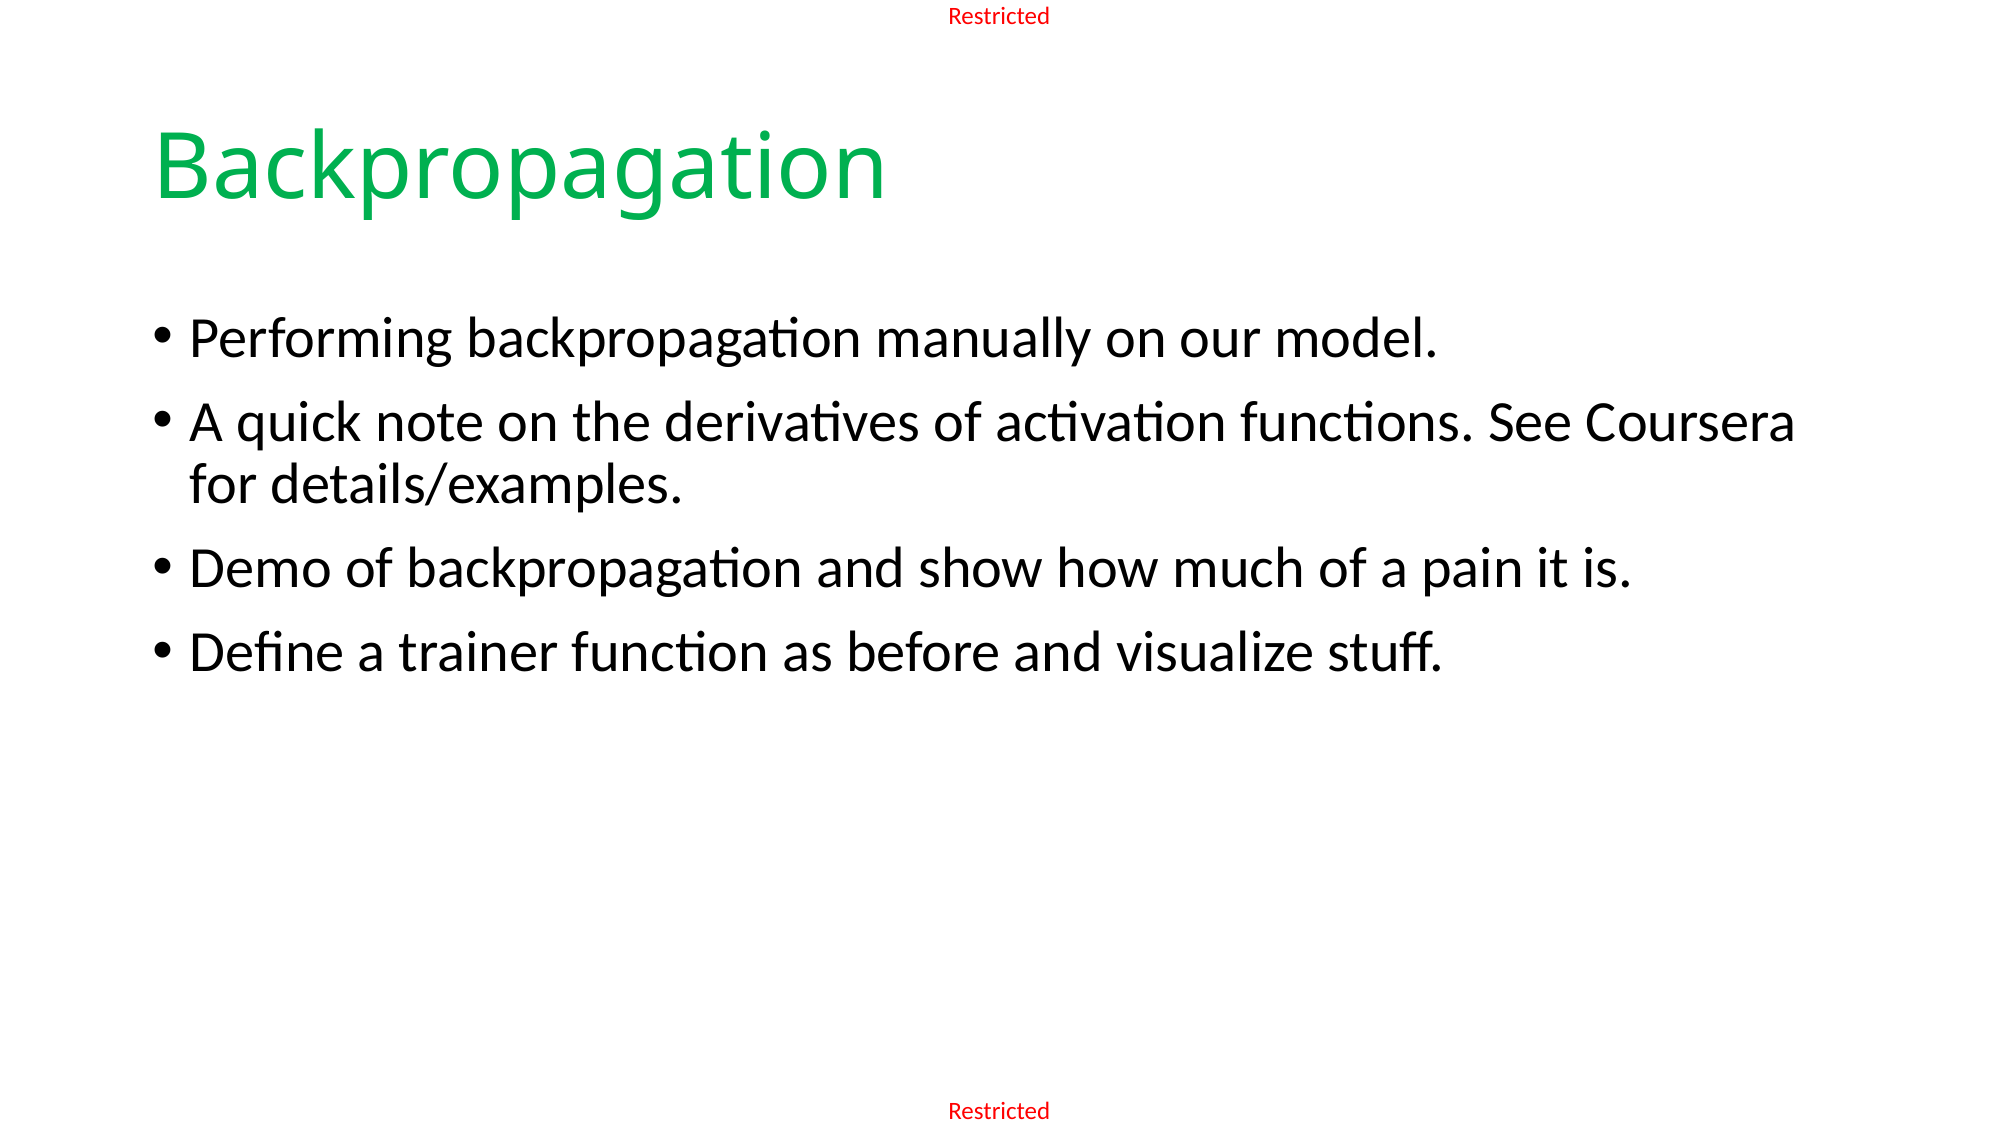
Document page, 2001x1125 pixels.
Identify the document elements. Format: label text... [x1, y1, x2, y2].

title Backpropagation [137, 59, 1863, 278]
list Performing backpropagation manually on our model. A quick note on the derivatives of activation functions. See Coursera for details/examples. Demo of backpropagation and show how much of a pain it is. Define a trainer function as before and visualize stuff. [137, 299, 1863, 1014]
